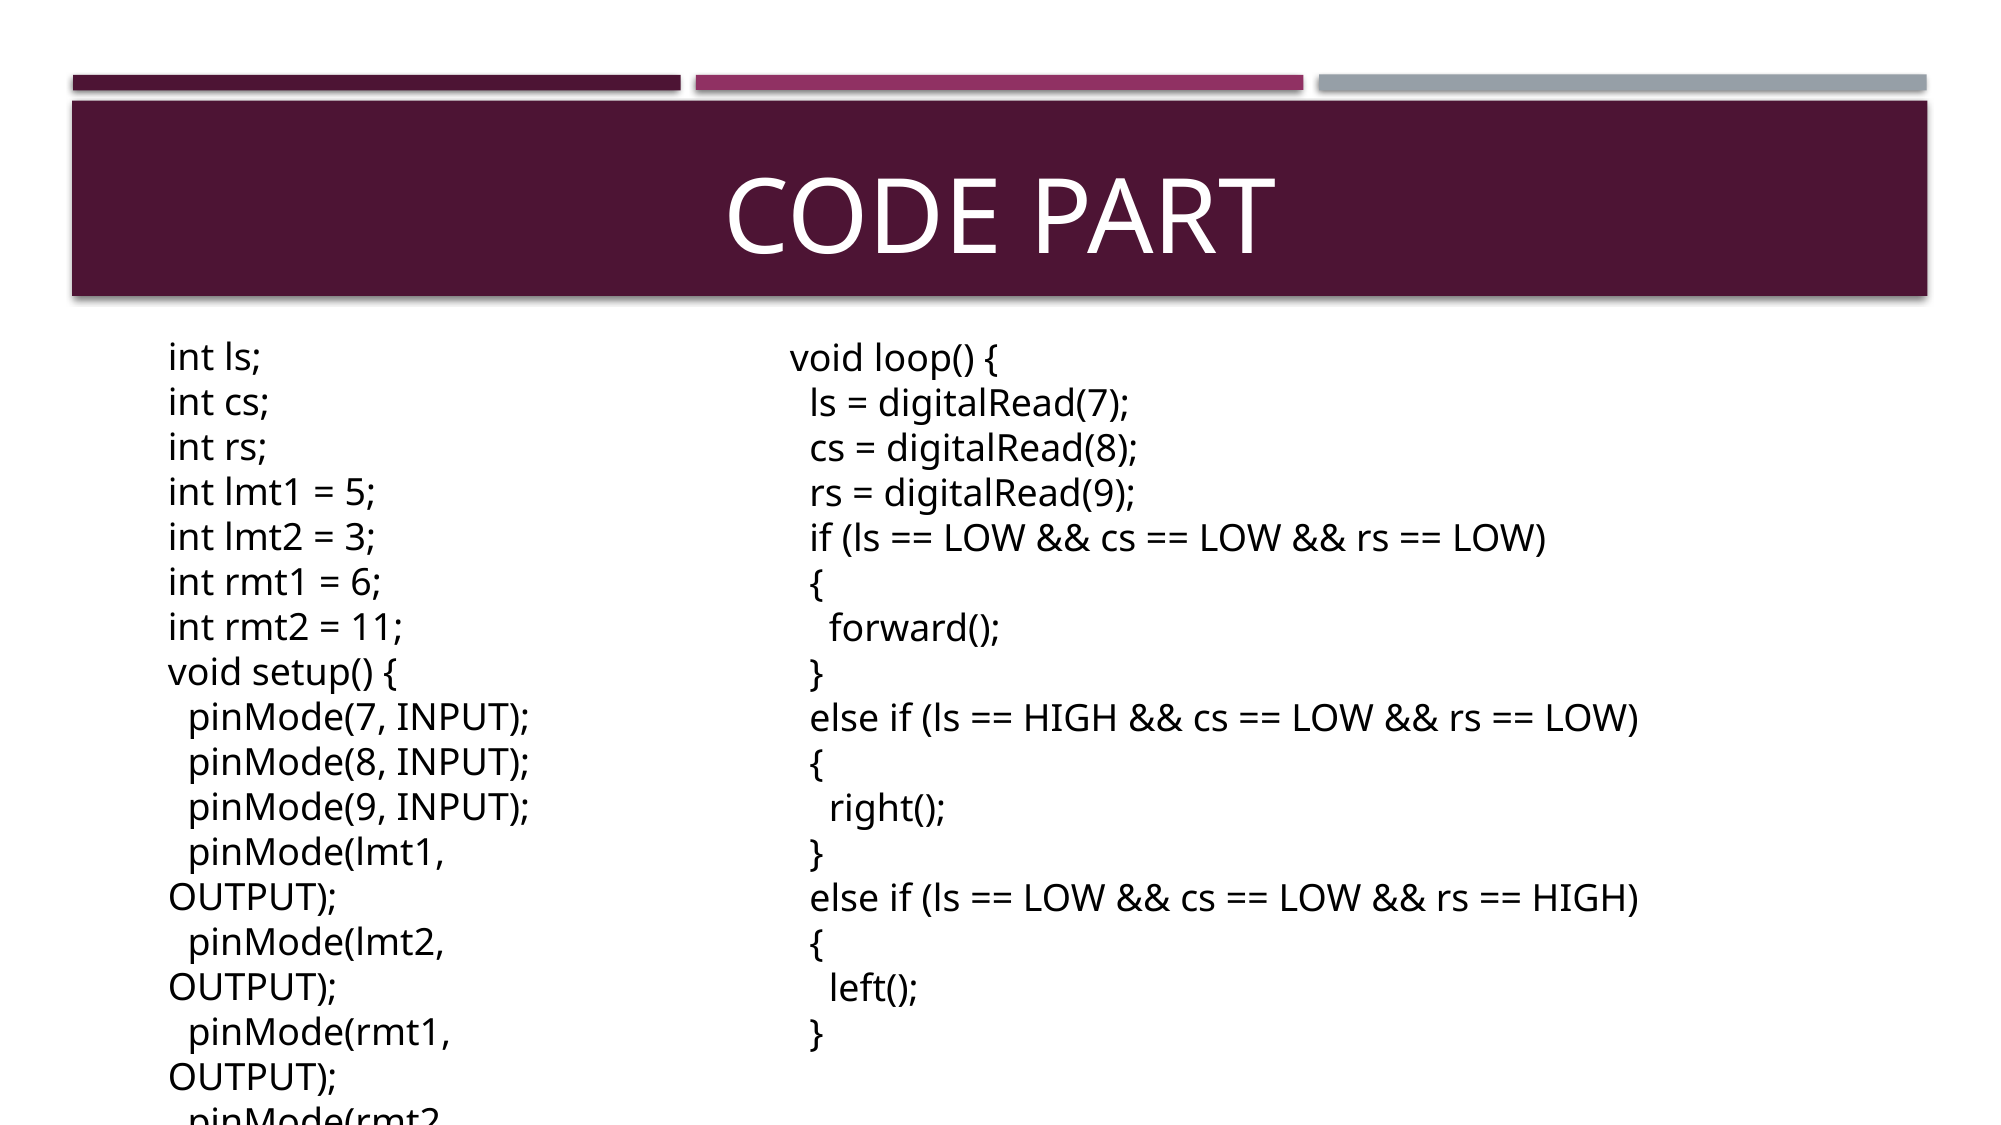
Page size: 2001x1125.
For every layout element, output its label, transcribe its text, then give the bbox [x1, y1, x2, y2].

title CODE PART [95, 115, 1905, 282]
text_box void loop() { ls = digitalRead(7); cs = digitalRead(8); rs = digitalRead(9); if (ls == LOW && cs == LOW && rs == LOW) { forward(); } else if (ls == HIGH && cs == LOW && rs == LOW) { right(); } else if (ls == LOW && cs == LOW && rs == HIGH) { left(); } [775, 281, 1775, 1062]
text_box int ls; int cs; int rs; int lmt1 = 5; int lmt2 = 3; int rmt1 = 6; int rmt2 = 11; void setup() { pinMode(7, INPUT); pinMode(8, INPUT); pinMode(9, INPUT); pinMode(lmt1, OUTPUT); pinMode(lmt2, OUTPUT); pinMode(rmt1, OUTPUT); pinMode(rmt2, OUTPUT); } [153, 325, 628, 1125]
